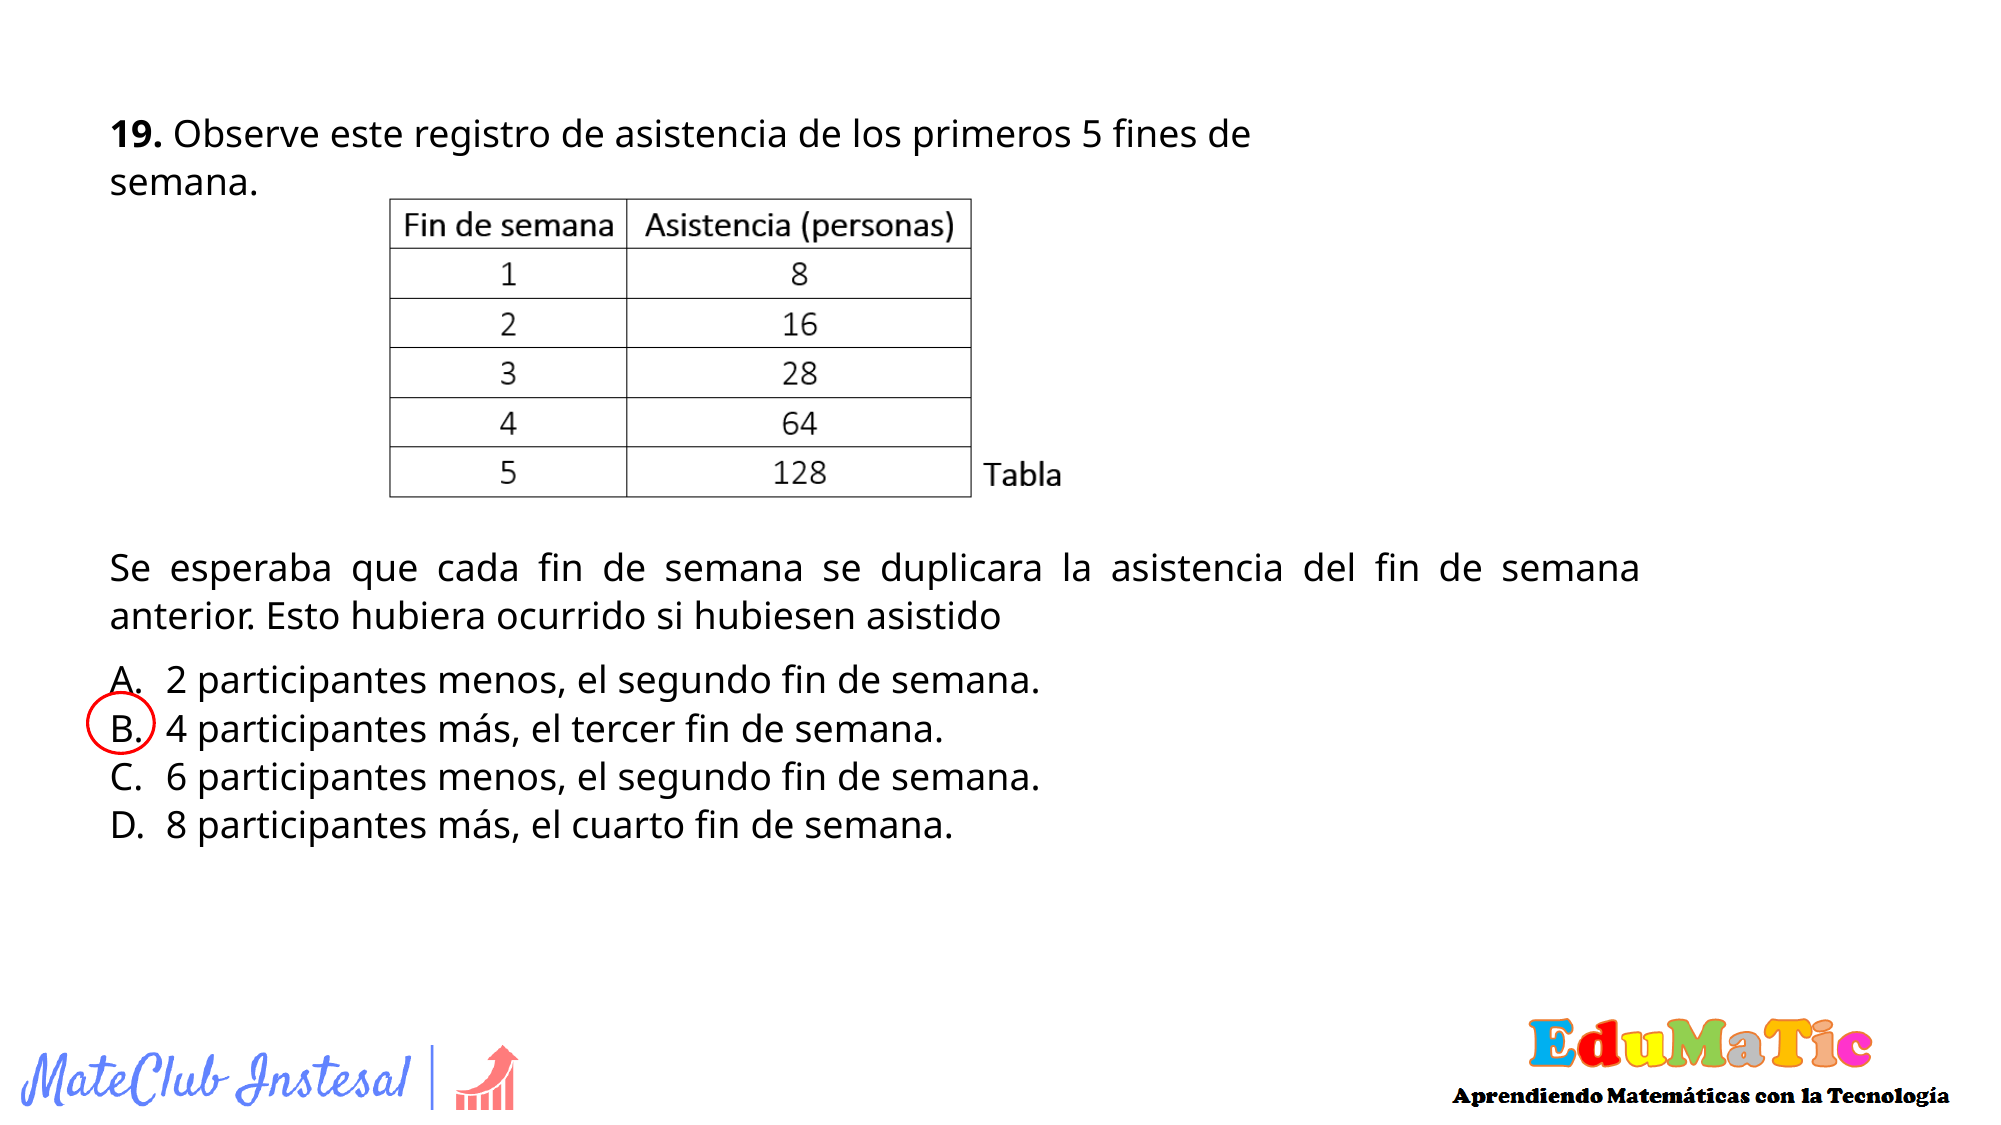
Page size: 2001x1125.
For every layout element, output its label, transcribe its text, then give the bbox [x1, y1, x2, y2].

text_box Se esperaba que cada fin de semana se duplicara la asistencia del fin de semana anterior. Esto hubiera ocurrido si hubiesen asistido 2 participantes menos, el segundo fin de semana. 4 participantes más, el tercer fin de semana. 6 participantes menos, el segundo fin de semana. 8 participantes más, el cuarto fin de semana. [94, 533, 1657, 854]
picture [15, 1045, 519, 1110]
picture [1406, 993, 2000, 1125]
picture [378, 184, 1077, 510]
text_box 19. Observe este registro de asistencia de los primeros 5 fines de semana. [94, 99, 1342, 211]
text_box [86, 691, 156, 755]
